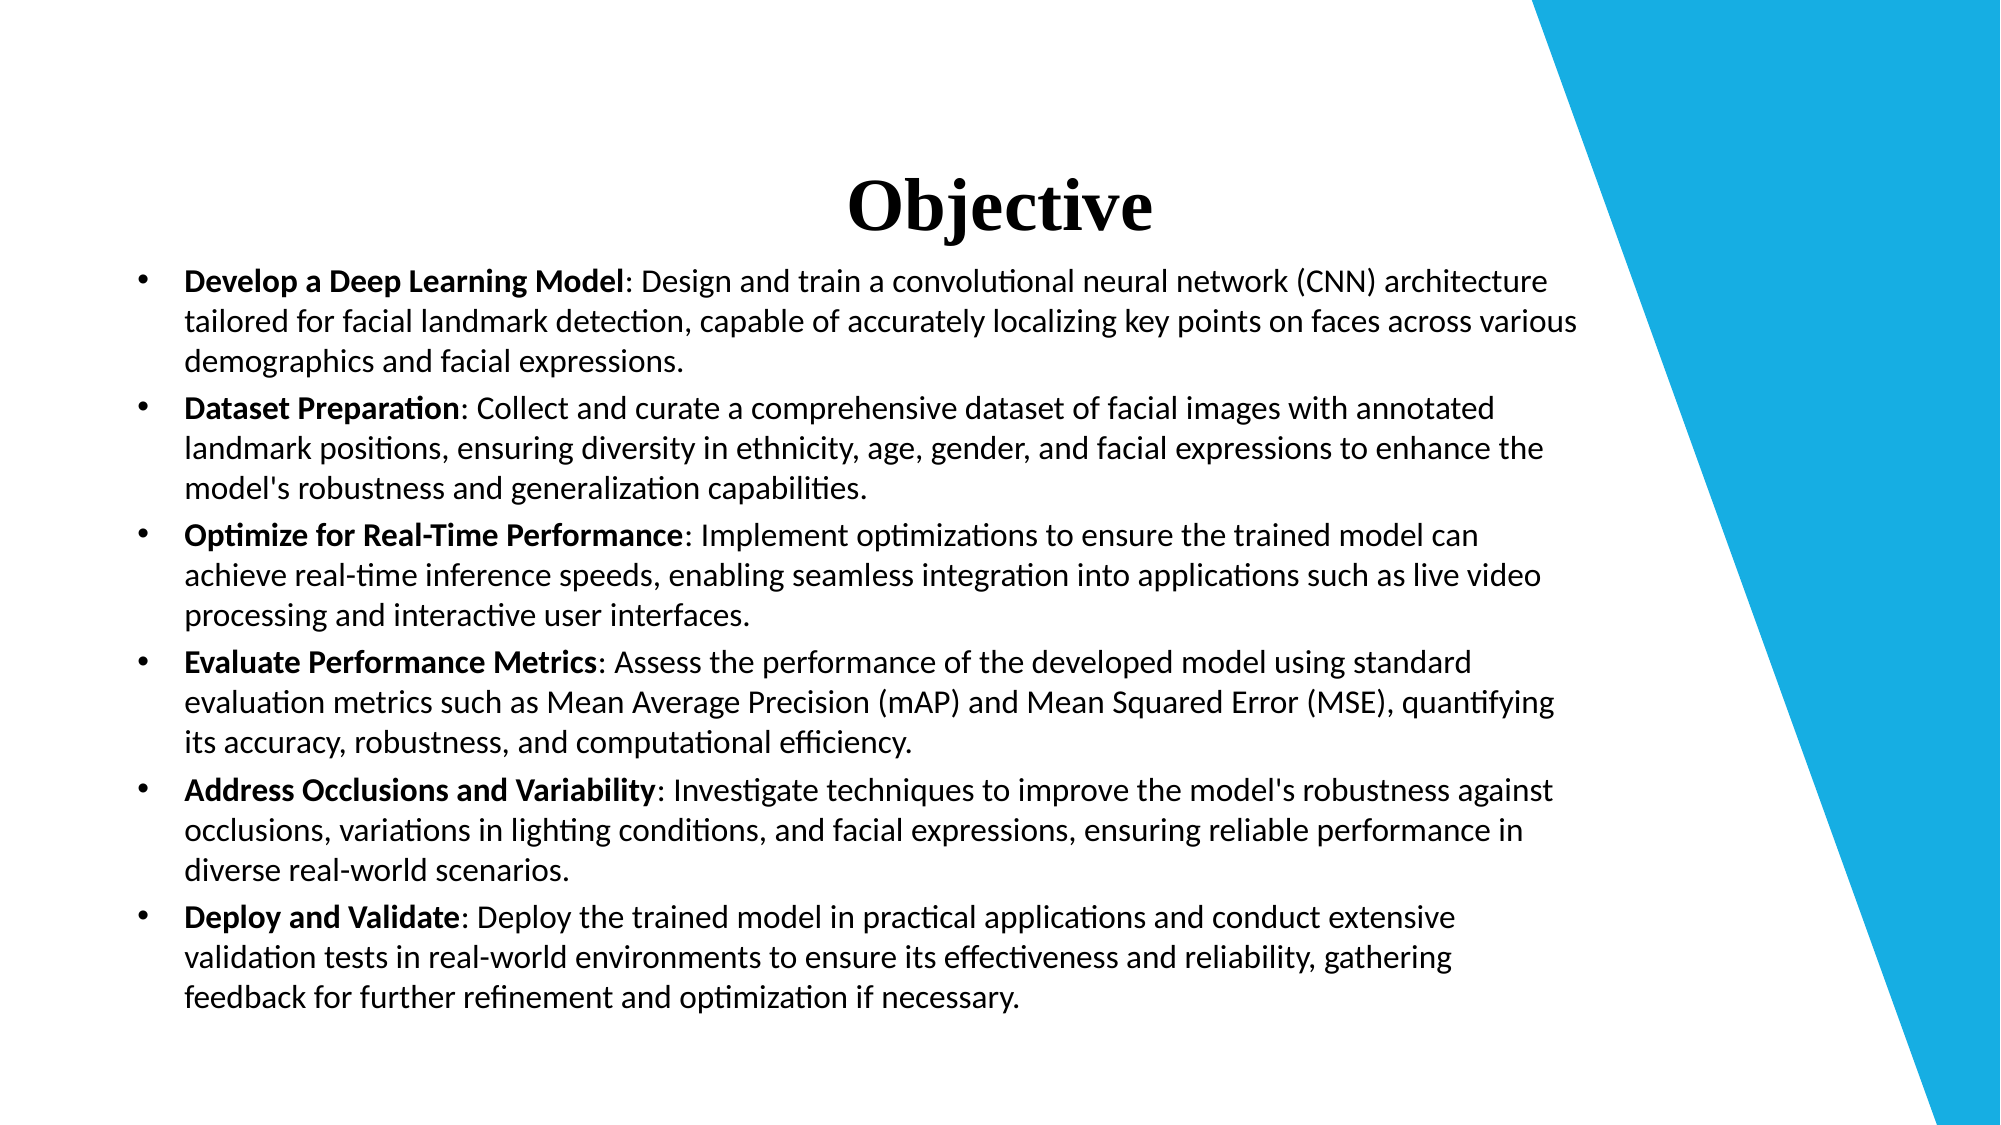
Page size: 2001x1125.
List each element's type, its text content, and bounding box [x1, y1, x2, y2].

list Develop a Deep Learning Model: Design and train a convolutional neural network (CNN) architecture tailored for facial landmark detection, capable of accurately localizing key points on faces across various demographics and facial expressions. Dataset Preparation: Collect and curate a comprehensive dataset of facial images with annotated landmark positions, ensuring diversity in ethnicity, age, gender, and facial expressions to enhance the model's robustness and generalization capabilities. Optimize for Real-Time Performance: Implement optimizations to ensure the trained model can achieve real-time inference speeds, enabling seamless integration into applications such as live video processing and interactive user interfaces. Evaluate Performance Metrics: Assess the performance of the developed model using standard evaluation metrics such as Mean Average Precision (mAP) and Mean Squared Error (MSE), quantifying its accuracy, robustness, and computational efficiency. Address Occlusions and Variability: Investigate techniques to improve the model's robustness against occlusions, variations in lighting conditions, and facial expressions, ensuring reliable performance in diverse real-world scenarios. Deploy and Validate: Deploy the trained model in practical applications and conduct extensive validation tests in real-world environments to ensure its effectiveness and reliability, gathering feedback for further refinement and optimization if necessary. [99, 258, 1581, 1015]
text_box [1531, 0, 2000, 1125]
title Objective [91, 154, 1654, 343]
